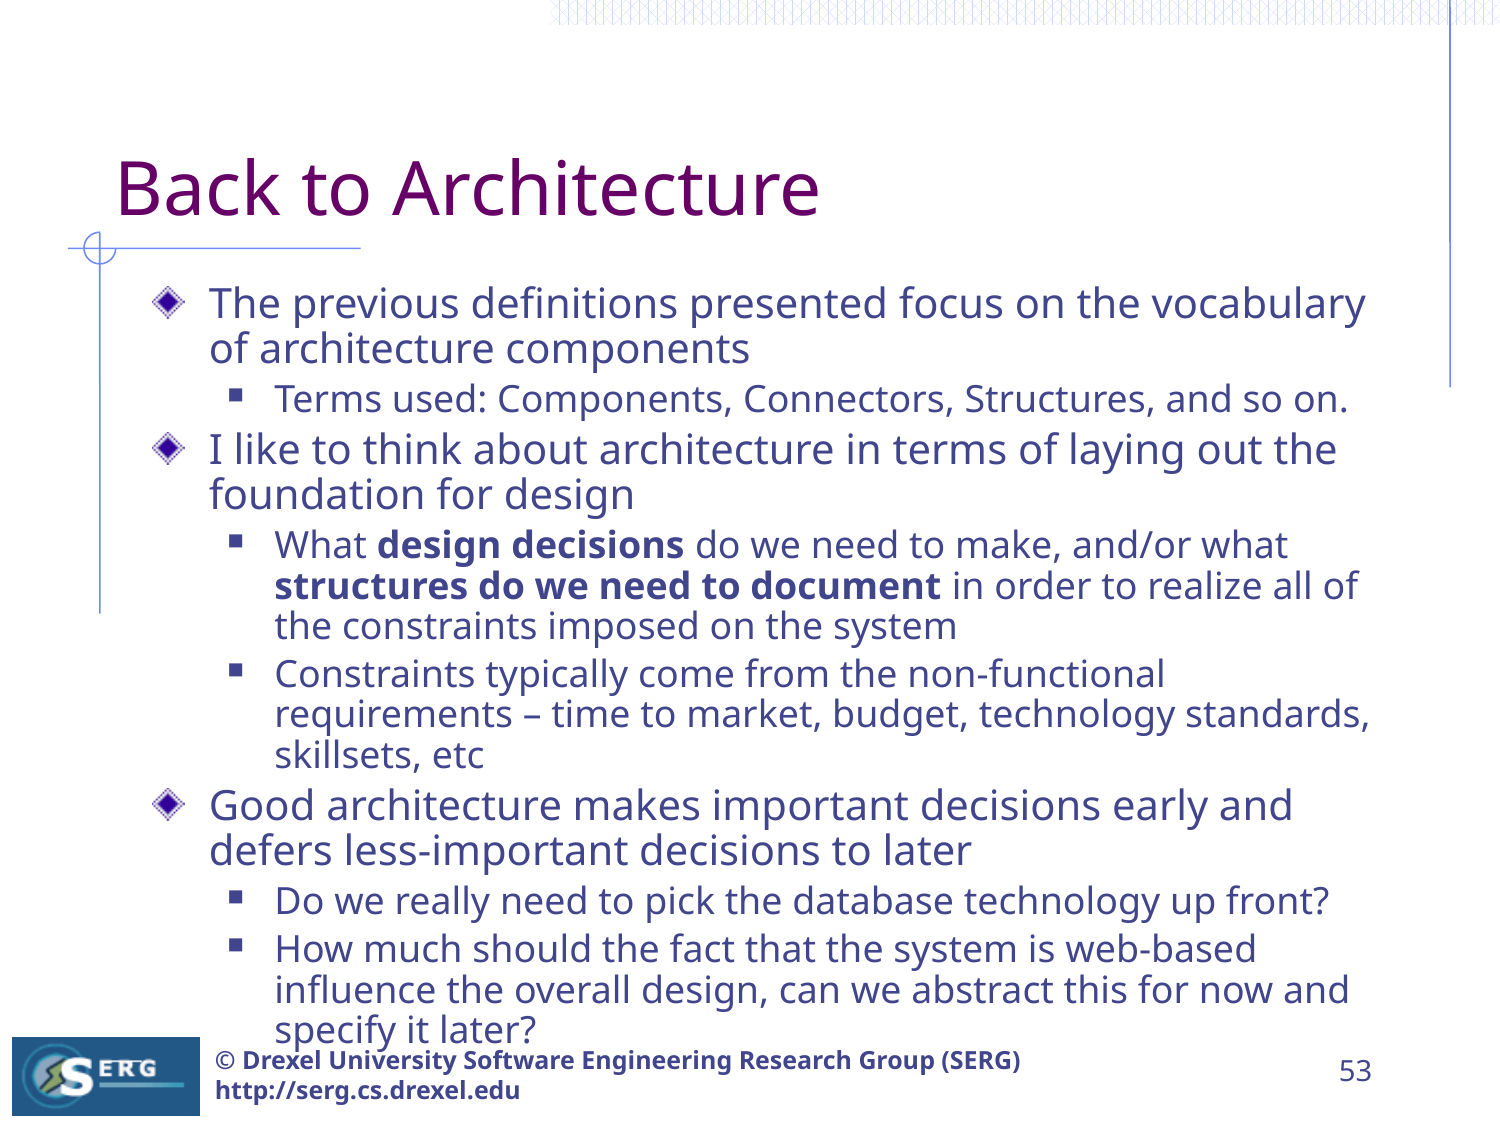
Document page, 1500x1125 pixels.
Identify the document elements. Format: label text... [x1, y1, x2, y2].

slide_number 53 [1074, 1025, 1388, 1100]
picture [152, 788, 185, 821]
list The previous definitions presented focus on the vocabulary of architecture components Terms used: Components, Connectors, Structures, and so on. I like to think about architecture in terms of laying out the foundation for design What design decisions do we need to make, and/or what structures do we need to document in order to realize all of the constraints imposed on the system Constraints typically come from the non-functional requirements – time to market, budget, technology standards, skillsets, etc Good architecture makes important decisions early and defers less-important decisions to later Do we really need to pick the database technology up front? How much should the fact that the system is web-based influence the overall design, can we abstract this for now and specify it later? [137, 275, 1413, 950]
picture [152, 286, 185, 319]
picture [12, 1037, 200, 1116]
picture [152, 432, 185, 465]
title Back to Architecture [99, 50, 1375, 238]
